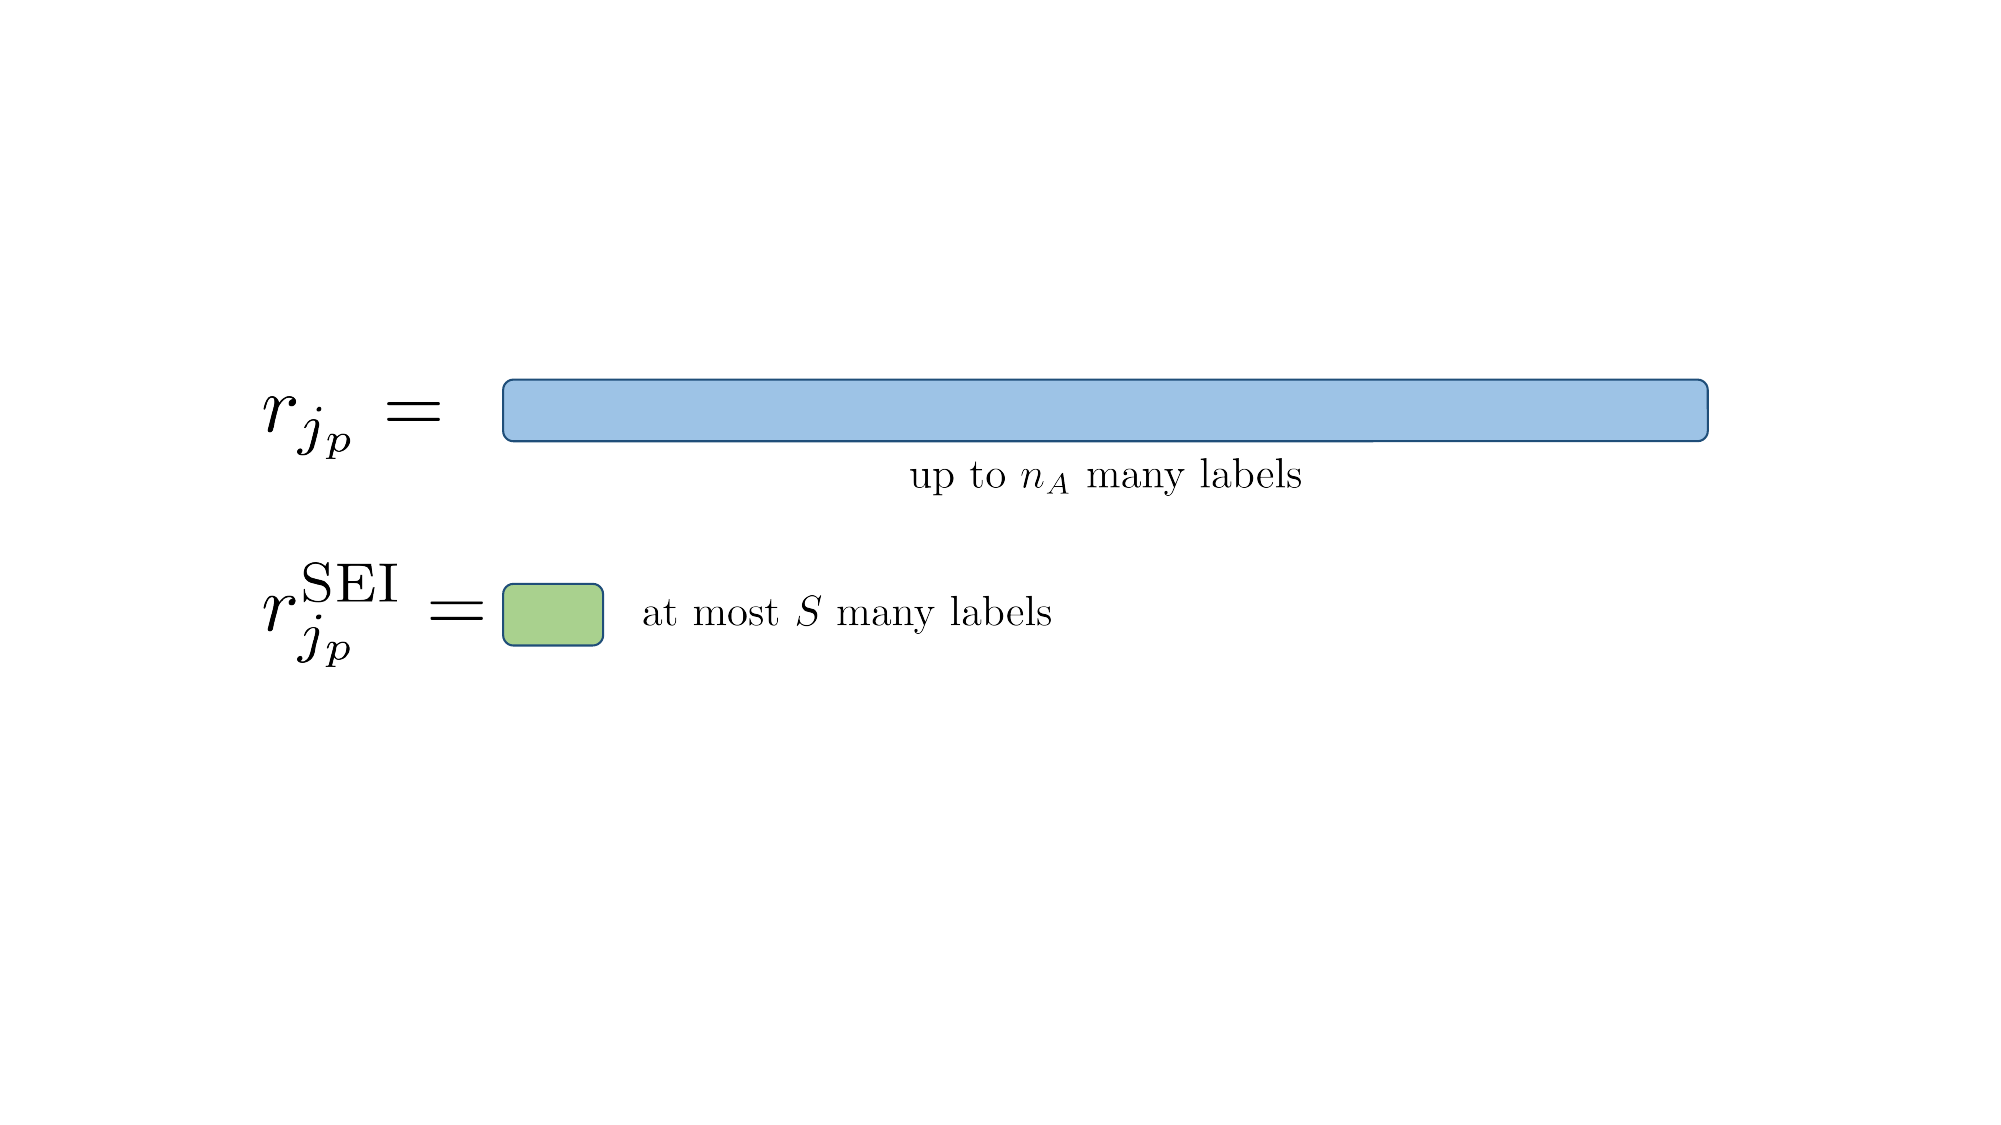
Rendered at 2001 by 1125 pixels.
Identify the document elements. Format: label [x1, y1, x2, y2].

picture [263, 562, 483, 667]
picture [910, 458, 1301, 496]
picture [263, 396, 440, 459]
text_box [502, 378, 1709, 443]
picture [643, 595, 1051, 634]
text_box [502, 582, 605, 647]
